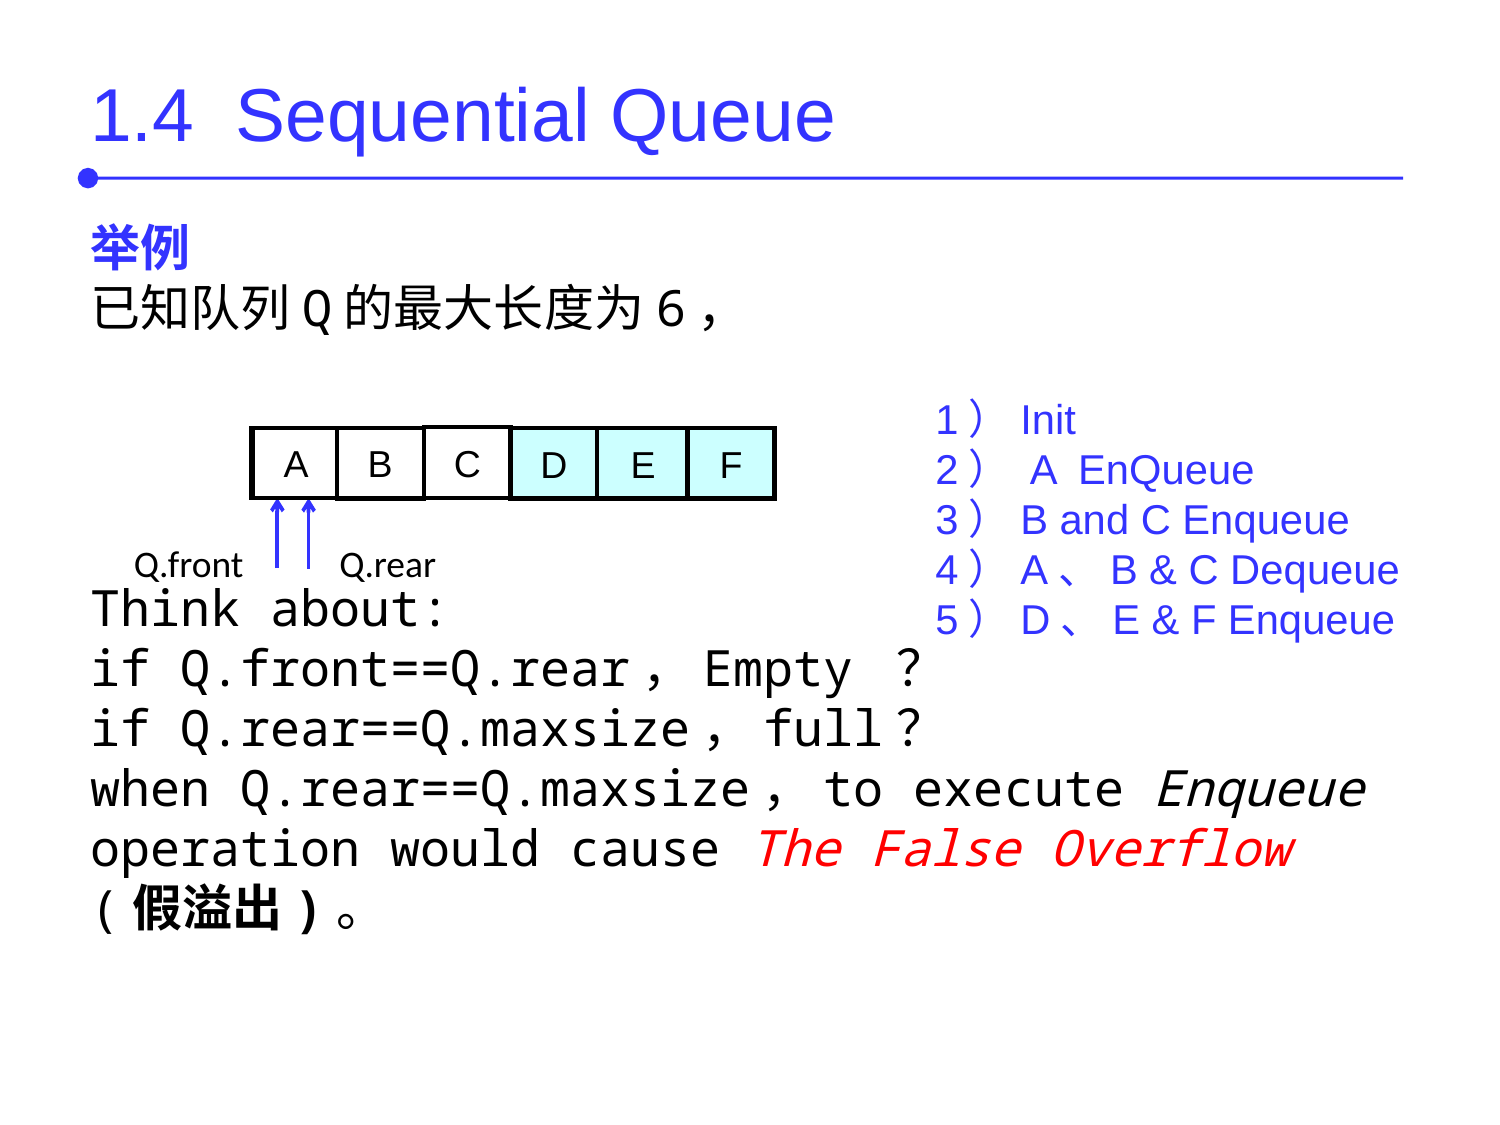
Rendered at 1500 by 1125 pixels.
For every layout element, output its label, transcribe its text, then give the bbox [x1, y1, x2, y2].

text_box 1）Init 2） A EnQueue 3）B and C Enqueue 4）A、B & C Dequeue 5）D、E & F Enqueue [920, 385, 1425, 651]
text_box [250, 427, 775, 499]
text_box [112, 497, 278, 592]
text_box 1.4 Sequential Queue [74, 45, 1425, 177]
list 举例 已知队列Q的最大长度为6， Think about: if Q.front==Q.rear，Empty ？ if Q.rear==Q.maxsize，full？ when Q.rear==Q.maxsize，to execute Enqueue operation would cause The False Overflow (假溢出)。 [74, 208, 1426, 1006]
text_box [308, 498, 465, 592]
